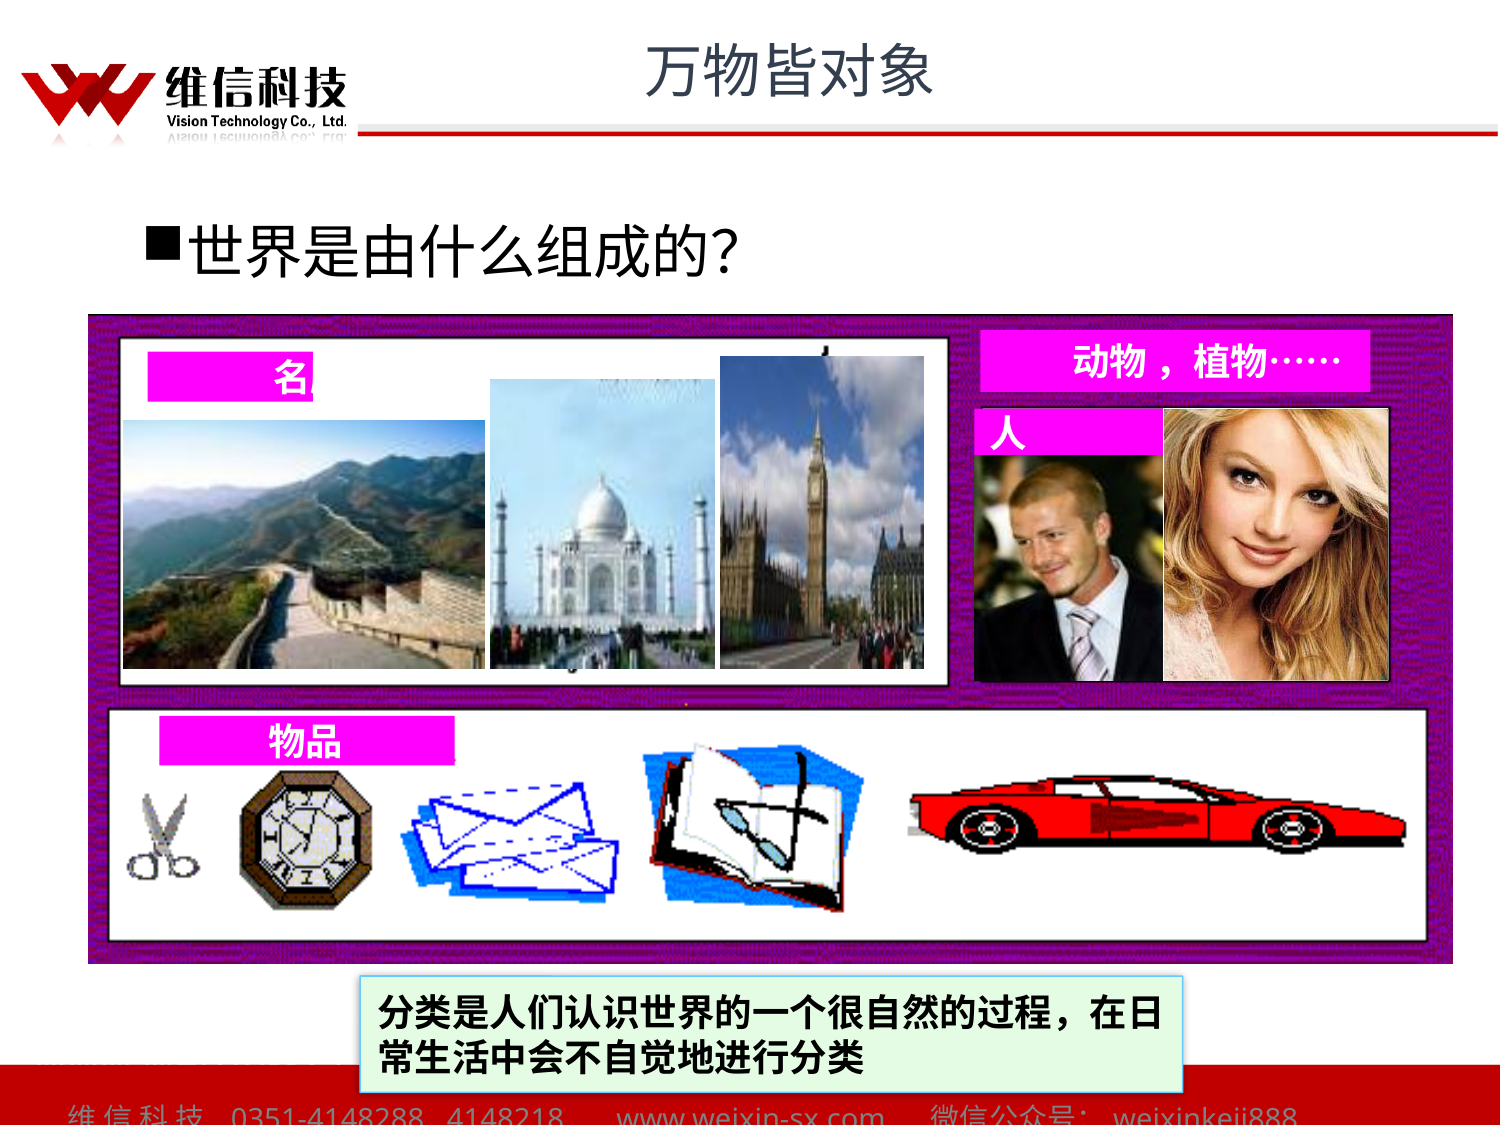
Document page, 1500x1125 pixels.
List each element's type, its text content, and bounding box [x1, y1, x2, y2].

list 世界是由什么组成的？ [126, 208, 1477, 951]
picture [19, 55, 352, 147]
title 万物皆对象 [114, 35, 1465, 118]
text_box 分类是人们认识世界的一个很自然的过程，在日常生活中会不自觉地进行分类 [360, 976, 1183, 1093]
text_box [88, 314, 1453, 964]
